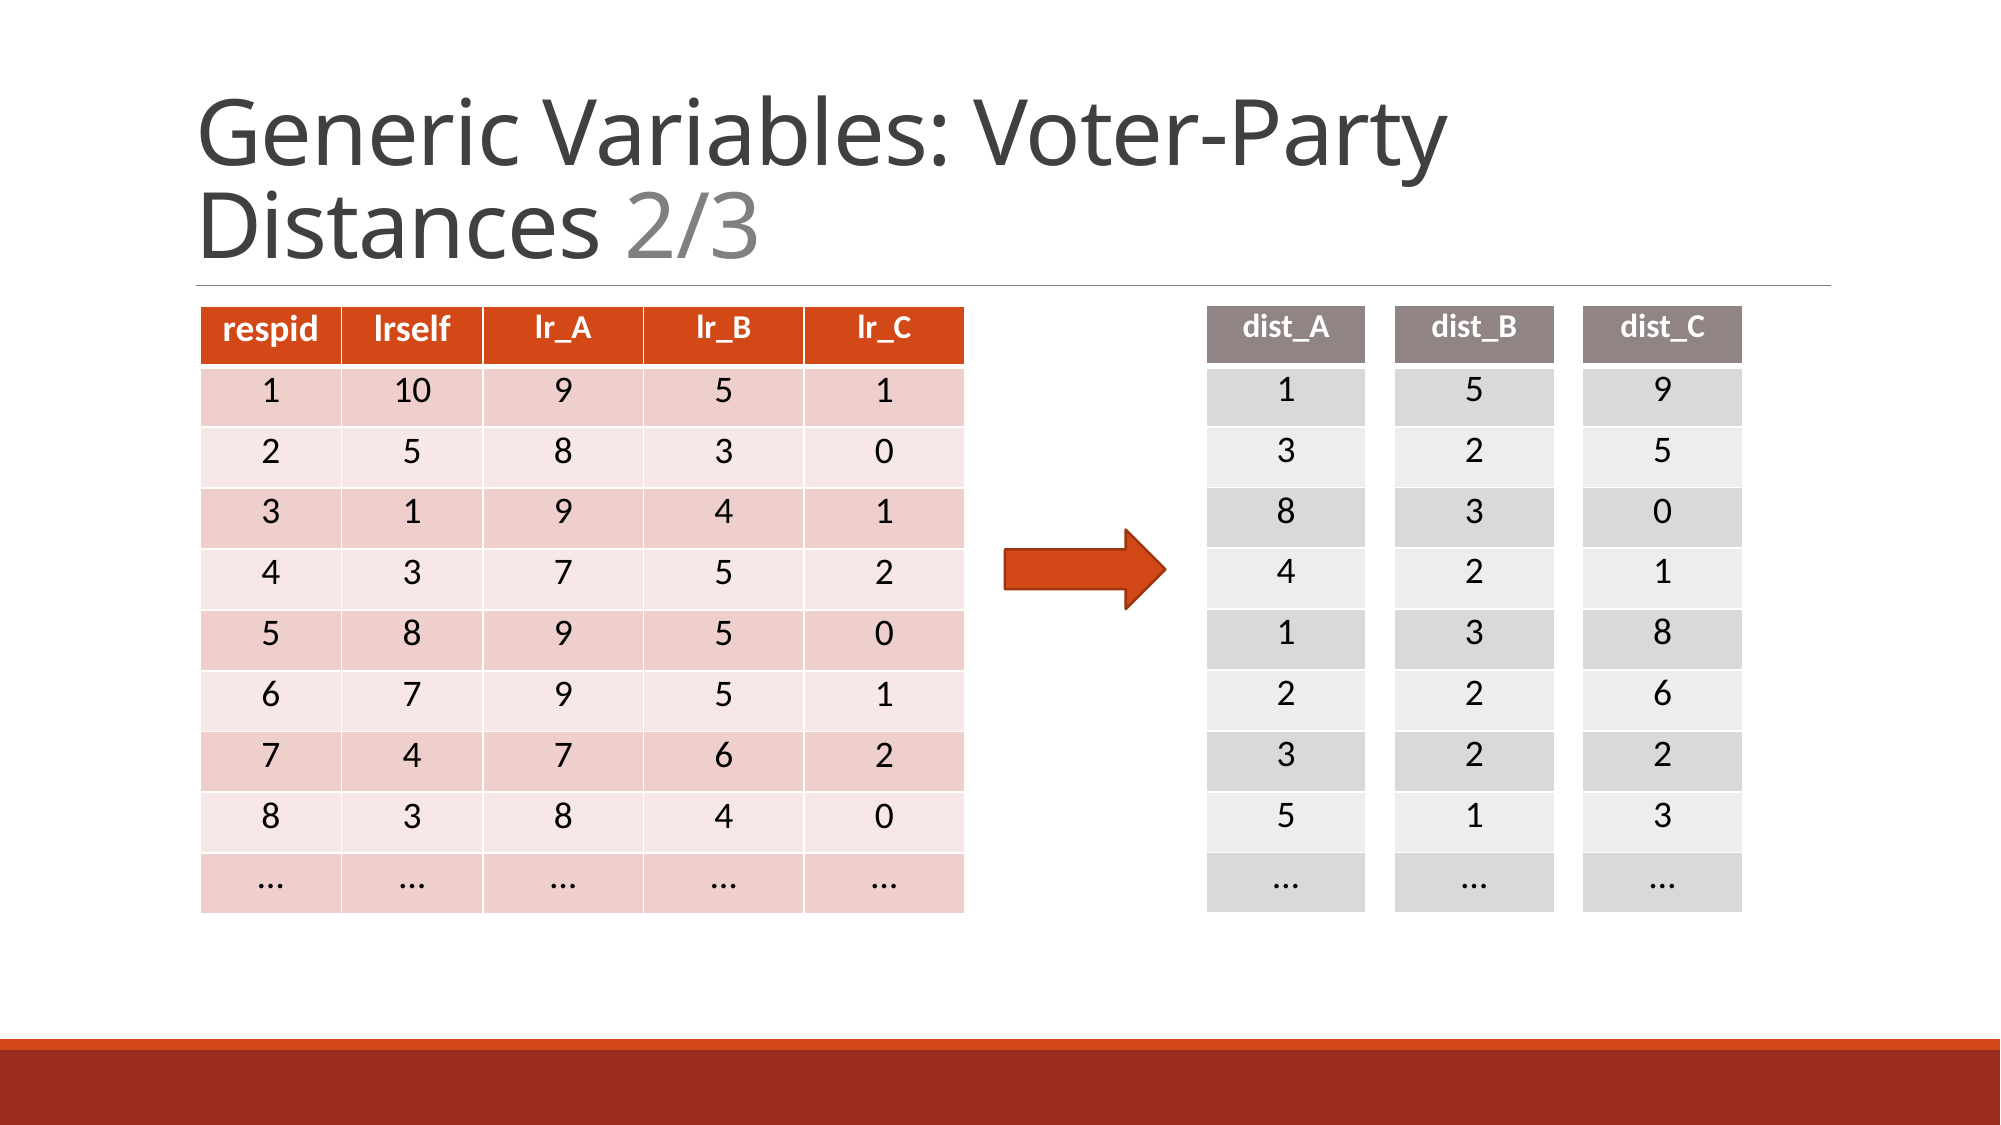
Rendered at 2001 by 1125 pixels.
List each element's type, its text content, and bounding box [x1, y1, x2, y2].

table_header lr_C [805, 307, 964, 364]
table_cell 1 [1207, 610, 1365, 669]
table_cell 1 [1395, 793, 1554, 852]
table_cell 2 [1395, 732, 1554, 791]
table_cell 4 [1207, 549, 1365, 608]
table_cell 3 [1395, 488, 1554, 547]
table_cell 2 [805, 732, 964, 791]
table_cell 9 [484, 369, 643, 426]
table_cell 8 [484, 793, 643, 852]
table_cell … [1395, 853, 1554, 912]
table_cell 3 [1207, 732, 1365, 791]
table_cell 2 [1395, 428, 1554, 487]
table_cell 5 [644, 611, 803, 670]
table_cell 4 [644, 793, 803, 852]
table_cell 0 [805, 793, 964, 852]
table_header respid [201, 307, 341, 364]
table_cell 3 [644, 428, 803, 487]
table_cell 8 [1207, 488, 1365, 547]
table_cell 10 [342, 369, 482, 426]
table_cell 4 [644, 489, 803, 548]
table_cell 3 [201, 489, 341, 548]
table_cell 9 [484, 672, 643, 731]
table_cell 5 [1395, 369, 1554, 426]
table_header lrself [342, 307, 482, 364]
table_header lr_B [644, 307, 803, 364]
table_cell 2 [1395, 549, 1554, 608]
table_cell 1 [805, 672, 964, 731]
table_cell … [1207, 853, 1365, 912]
table_cell … [805, 854, 964, 913]
table_cell 5 [644, 369, 803, 426]
table_cell 8 [484, 428, 643, 487]
table_cell 0 [805, 428, 964, 487]
table_cell 8 [201, 793, 341, 852]
table_cell … [342, 854, 482, 913]
table_cell 8 [342, 611, 482, 670]
table_cell 3 [342, 550, 482, 609]
table_cell 6 [1583, 671, 1742, 730]
table_cell … [1583, 853, 1742, 912]
table_header lr_A [484, 307, 643, 364]
table_cell 9 [1583, 369, 1742, 426]
table_cell 5 [1207, 793, 1365, 852]
table_cell 9 [484, 611, 643, 670]
table_cell 3 [1583, 793, 1742, 852]
table_cell 5 [644, 550, 803, 609]
table_cell 8 [1583, 610, 1742, 669]
table_cell 3 [1395, 610, 1554, 669]
table_cell 1 [805, 369, 964, 426]
table_cell 2 [201, 428, 341, 487]
table_cell 6 [201, 672, 341, 731]
table_cell 1 [201, 369, 341, 426]
table_cell 2 [805, 550, 964, 609]
table_cell 5 [644, 672, 803, 731]
table_cell 0 [1583, 488, 1742, 547]
table_cell 5 [1583, 428, 1742, 487]
table_cell 1 [805, 489, 964, 548]
table_cell 1 [342, 489, 482, 548]
table_cell 5 [201, 611, 341, 670]
table_cell 7 [484, 550, 643, 609]
table_cell 0 [805, 611, 964, 670]
table_header dist_C [1583, 306, 1742, 363]
table_cell 4 [201, 550, 341, 609]
table_cell … [644, 854, 803, 913]
table_cell 4 [342, 732, 482, 791]
table_cell 7 [201, 732, 341, 791]
table_cell 5 [342, 428, 482, 487]
text_box [1003, 528, 1167, 611]
table_cell 2 [1583, 732, 1742, 791]
title Generic Variables: Voter-Party Distances 2/3 [180, 47, 1830, 285]
table_cell 3 [342, 793, 482, 852]
table_cell 7 [484, 732, 643, 791]
table_cell 1 [1207, 369, 1365, 426]
table_header dist_B [1395, 306, 1554, 363]
table_cell 2 [1395, 671, 1554, 730]
table_header dist_A [1207, 306, 1365, 363]
table_cell … [484, 854, 643, 913]
table_cell … [201, 854, 341, 913]
table_cell 7 [342, 672, 482, 731]
table_cell 6 [644, 732, 803, 791]
table_cell 3 [1207, 428, 1365, 487]
table_cell 1 [1583, 549, 1742, 608]
table_cell 9 [484, 489, 643, 548]
table_cell 2 [1207, 671, 1365, 730]
